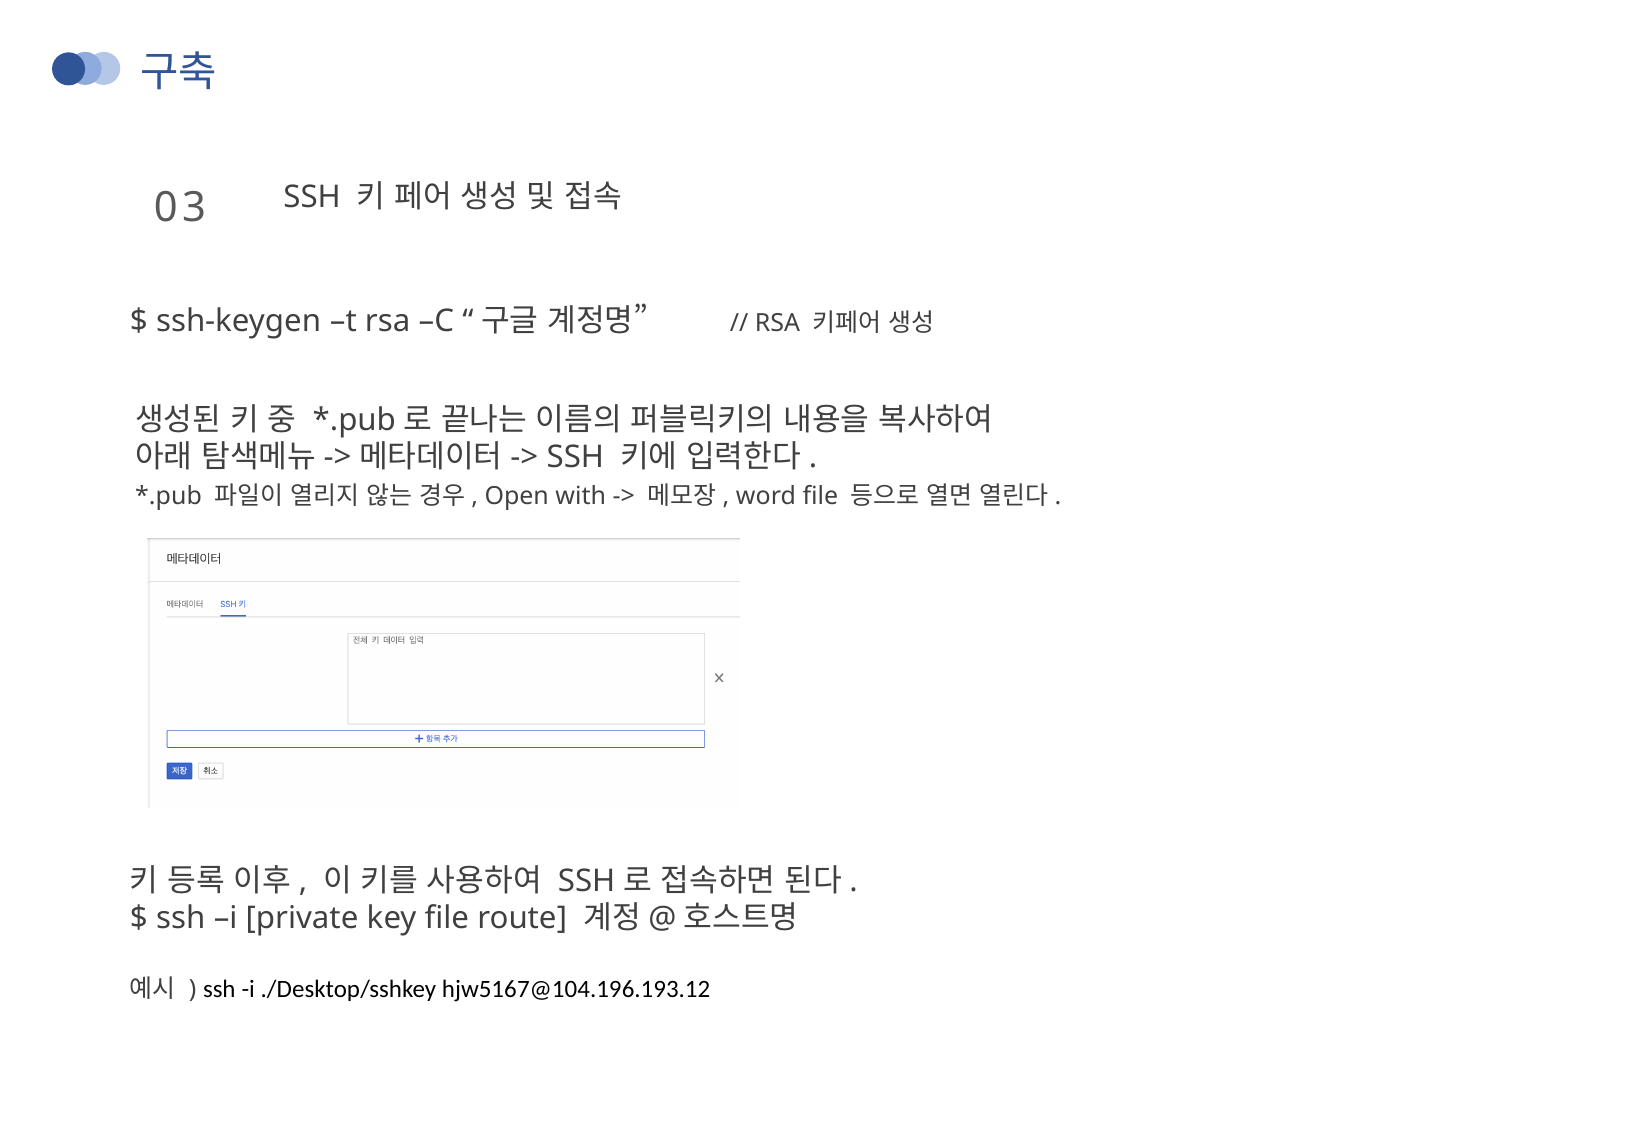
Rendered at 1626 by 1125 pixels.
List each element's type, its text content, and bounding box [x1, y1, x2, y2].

text_box 키 등록 이후, 이 키를 사용하여 SSH로 접속하면 된다. $ ssh –i [private key file route] 계정@호스트명 예시 ) ssh -i ./Desktop/sshkey hjw5167@104.196.193.12 [115, 852, 1181, 1048]
text_box $ ssh-keygen –t rsa –C “구글 계정명” // RSA 키페어 생성 [115, 292, 1181, 383]
text_box SSH 키 페어 생성 및 접속 [260, 168, 1181, 221]
text_box 생성된 키 중 *.pub로 끝나는 이름의 퍼블릭키의 내용을 복사하여 아래 탐색메뉴->메타데이터-> SSH 키에 입력한다. *.pub 파일이 열리지 않는 경우, Open with -> 메모장, word file 등으로 열면 열린다. [120, 391, 1452, 557]
picture [147, 538, 740, 808]
text_box 구축 [125, 37, 912, 103]
text_box [50, 51, 87, 87]
text_box [95, 50, 122, 86]
text_box 0 3 [138, 147, 391, 238]
text_box [76, 50, 103, 86]
